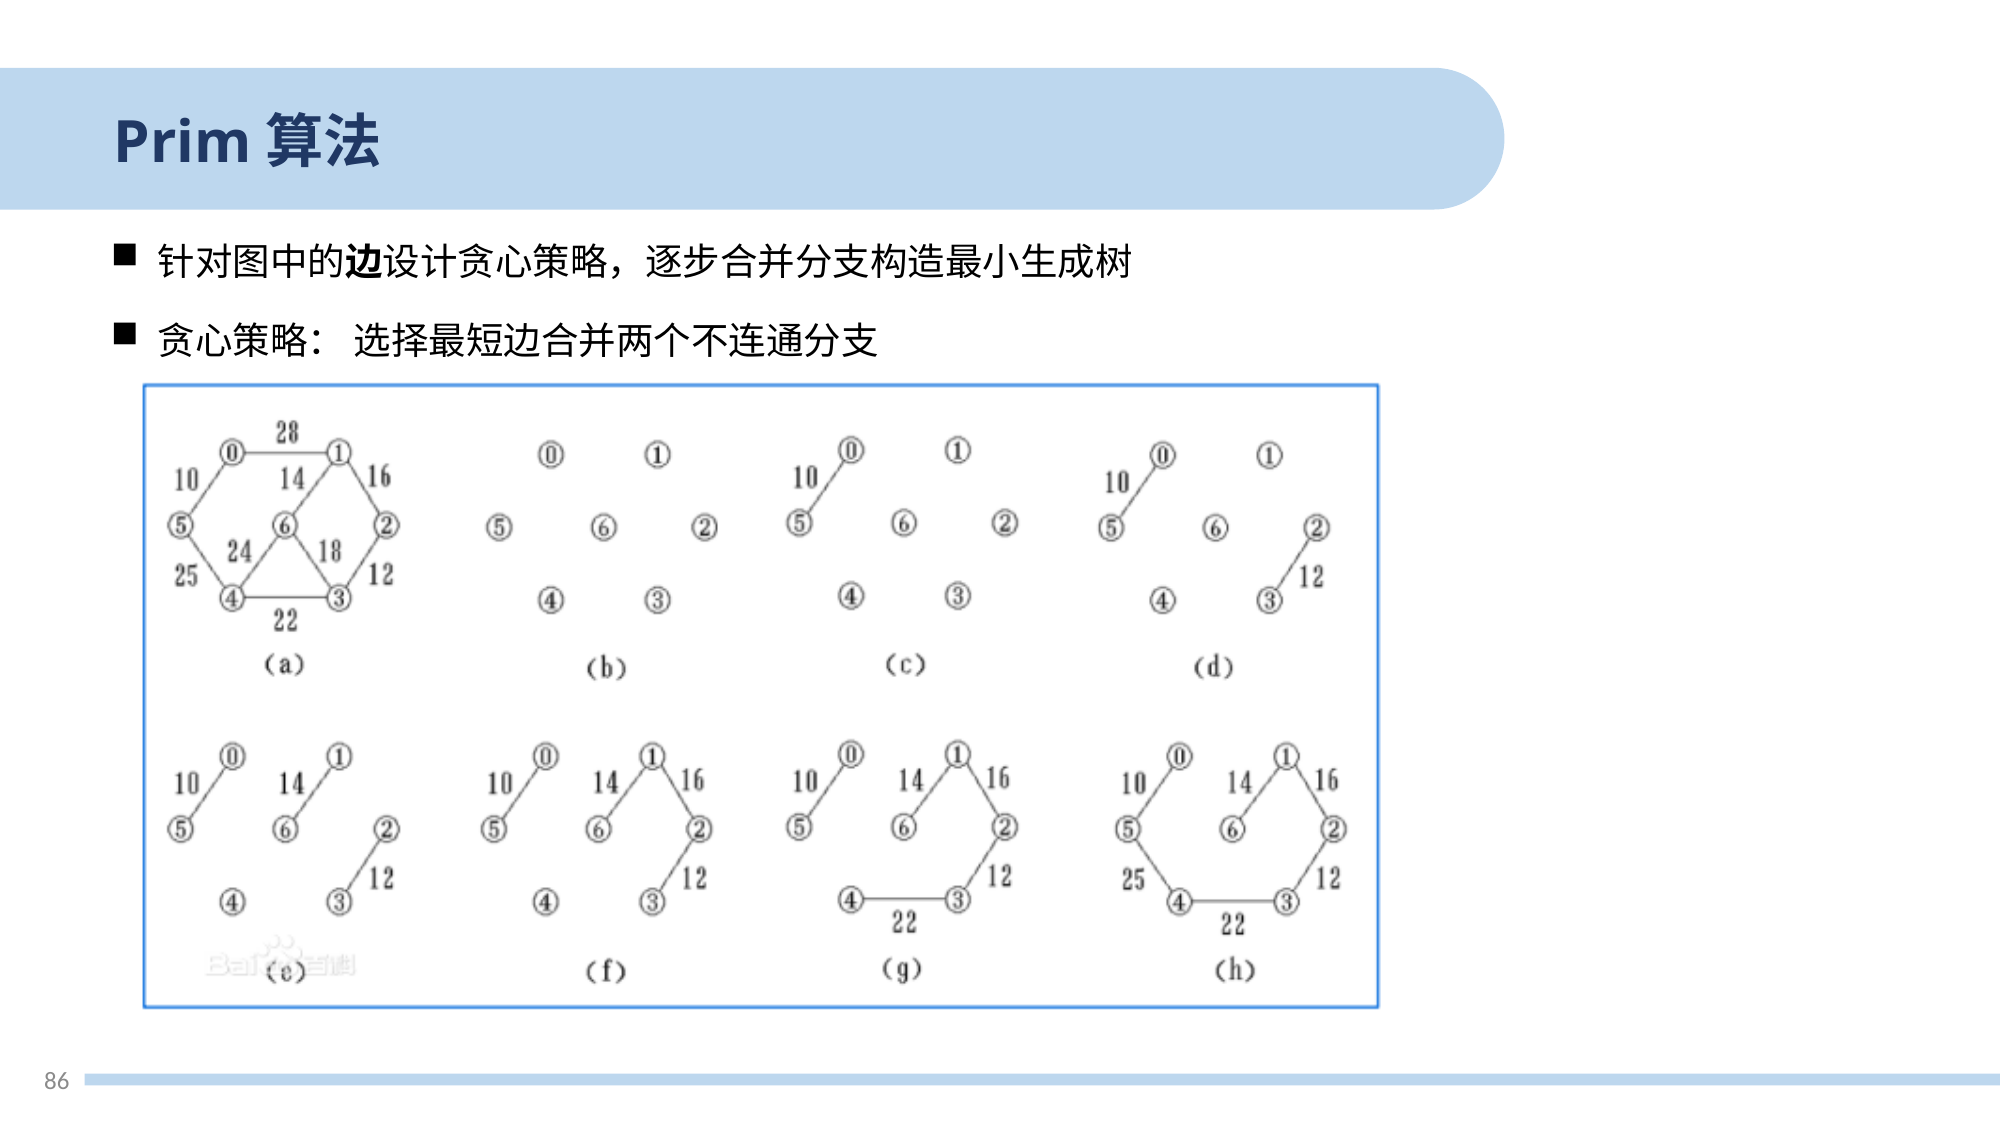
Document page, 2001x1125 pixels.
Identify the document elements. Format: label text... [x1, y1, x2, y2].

text_box Prim算法 [0, 67, 1505, 210]
slide_number 86 [0, 1049, 85, 1110]
text_box 针对图中的边设计贪心策略，逐步合并分支构造最小生成树 贪心策略： 选择最短边合并两个不连通分支 [96, 221, 1484, 369]
picture [130, 370, 1396, 1027]
